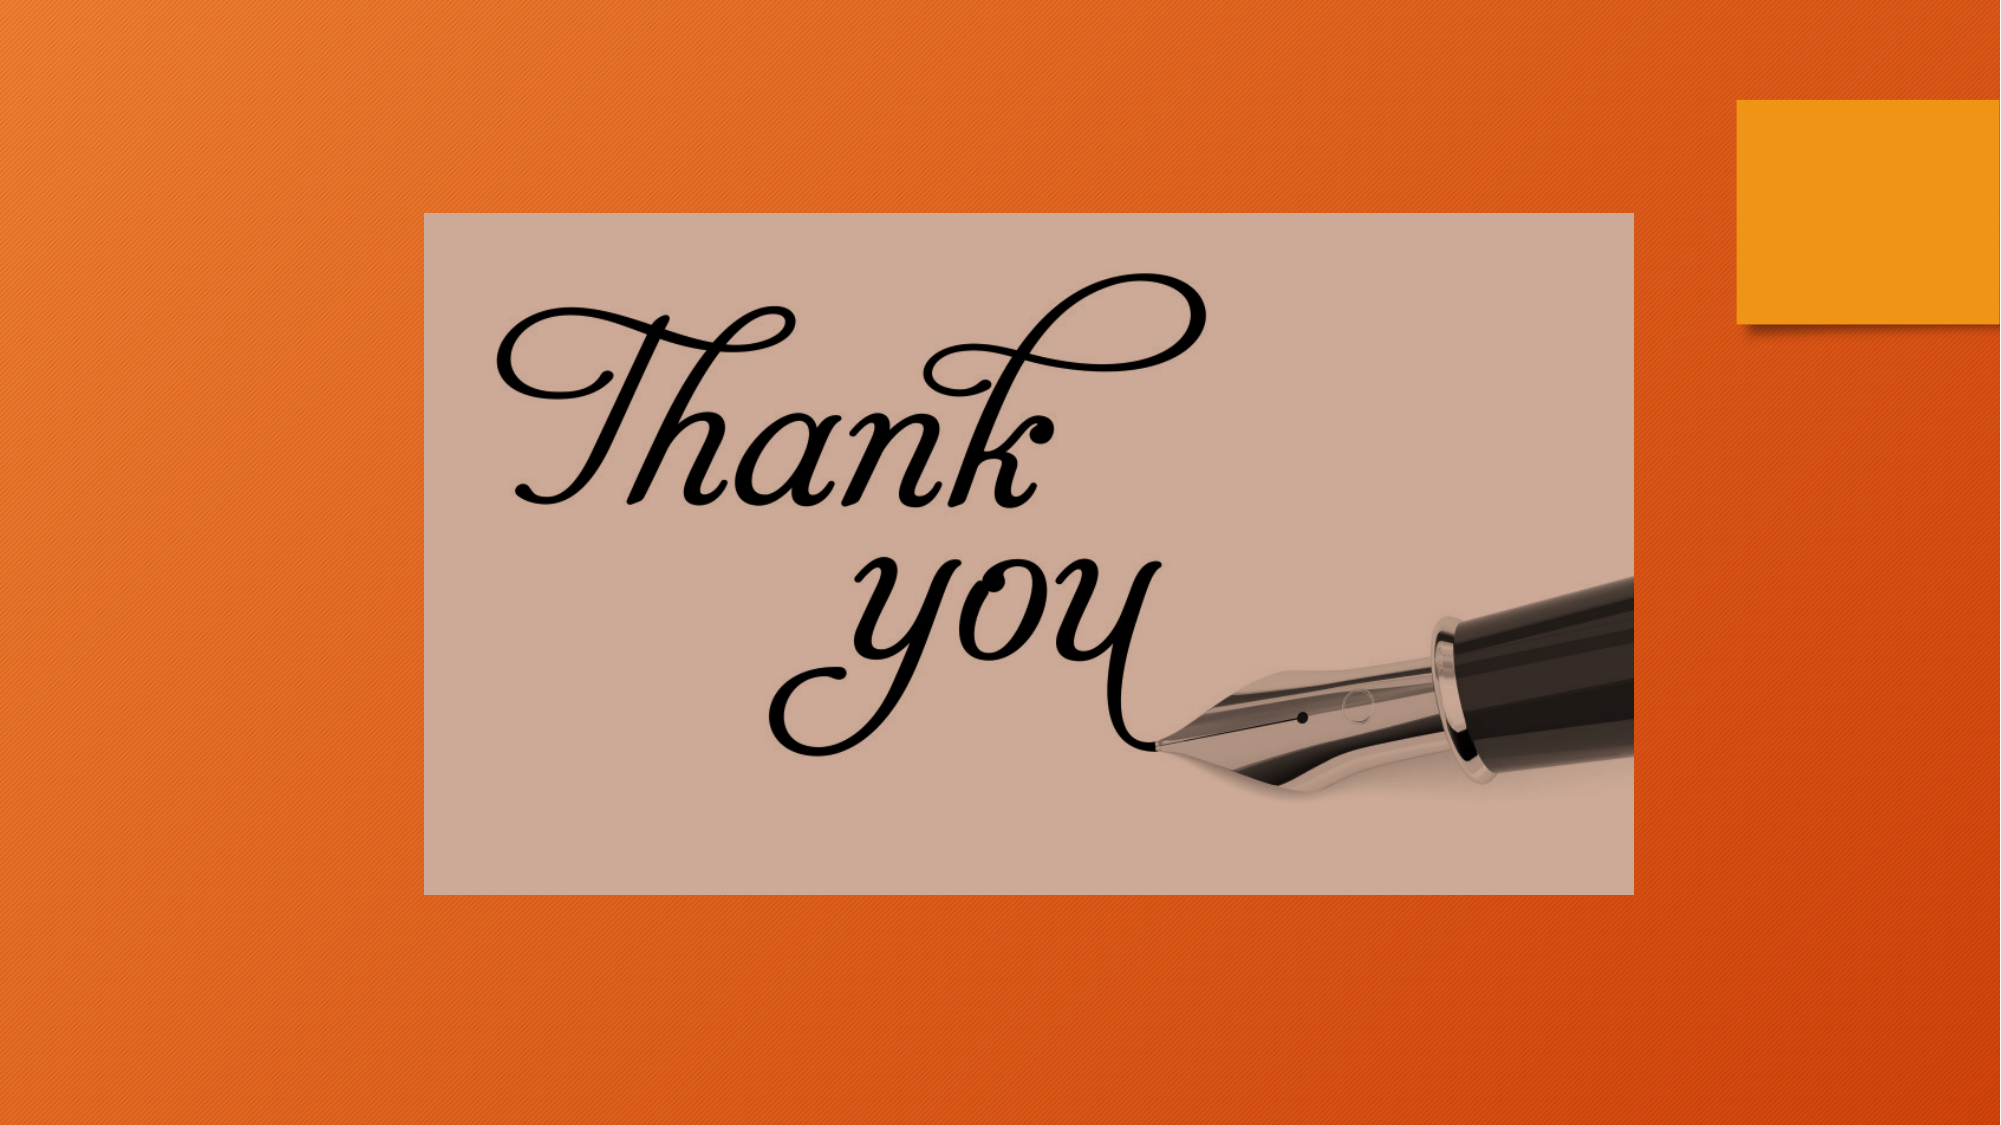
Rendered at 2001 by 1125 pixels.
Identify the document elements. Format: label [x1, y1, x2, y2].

picture [424, 213, 1634, 895]
picture [1736, 325, 2000, 347]
